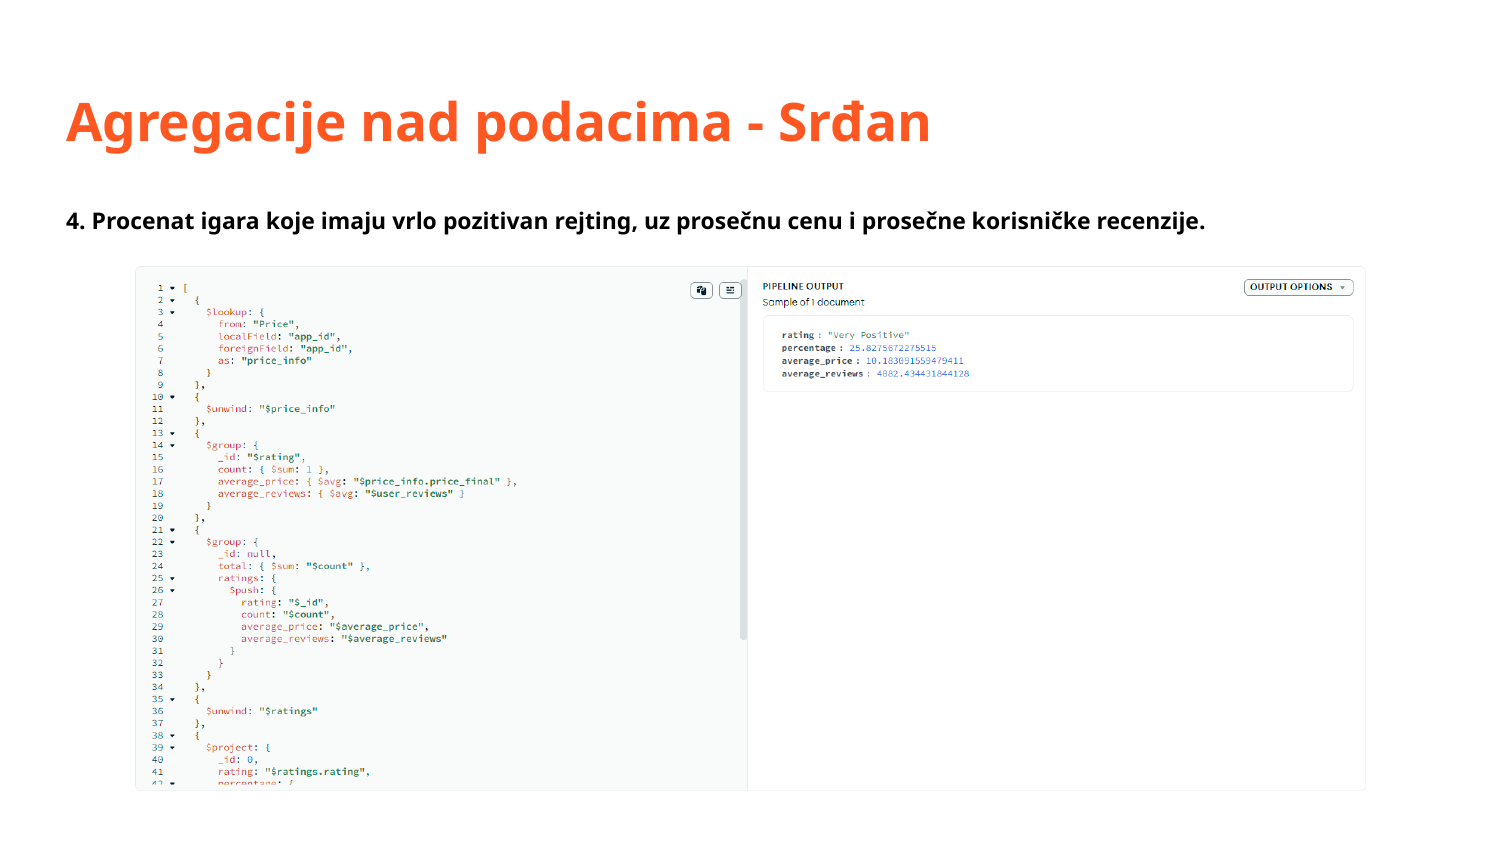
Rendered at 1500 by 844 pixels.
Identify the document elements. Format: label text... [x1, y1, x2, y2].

picture [131, 262, 1369, 794]
title Agregacije nad podacima - Srđan [51, 72, 1449, 167]
list 4. Procenat igara koje imaju vrlo pozitivan rejting, uz prosečnu cenu i prosečne korisničke recenzije. [50, 190, 1450, 360]
